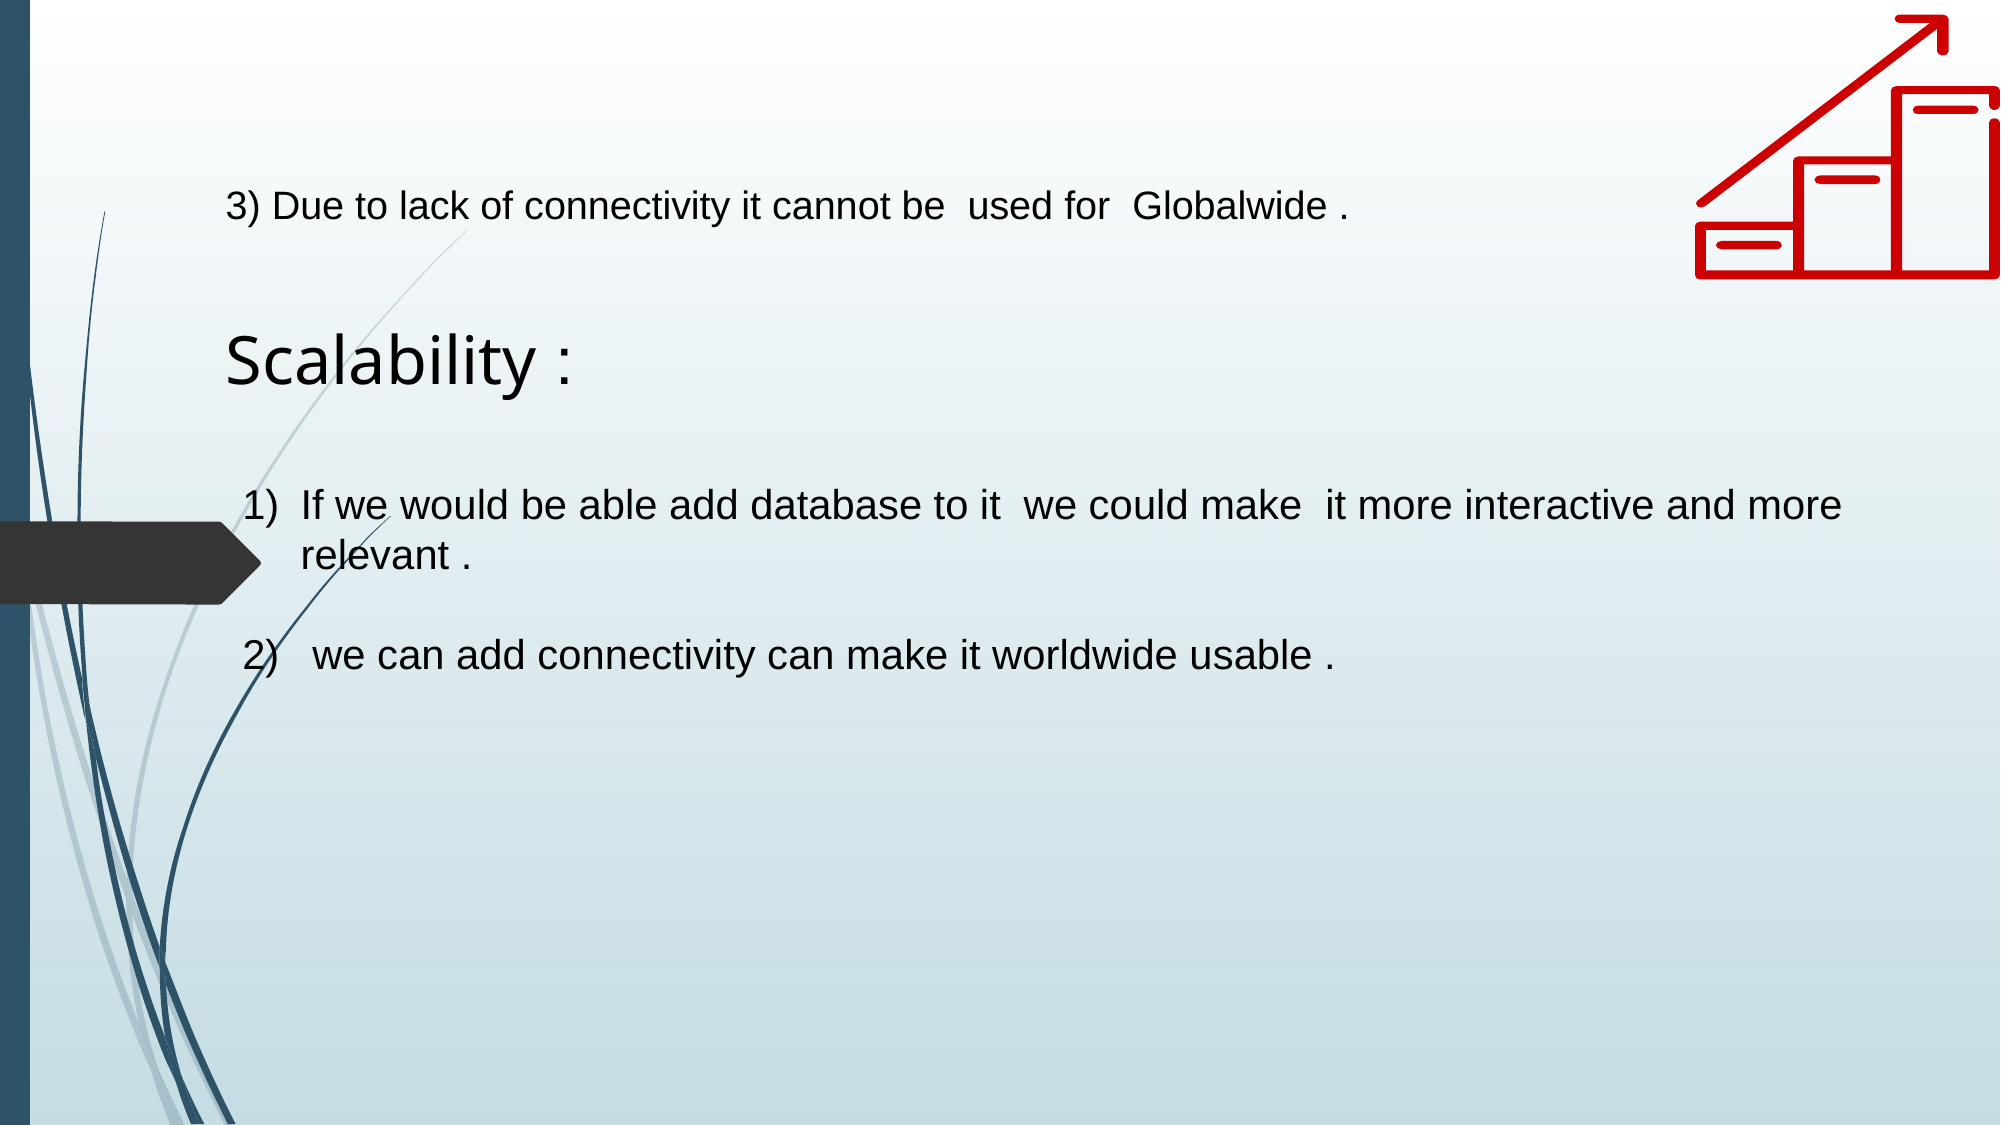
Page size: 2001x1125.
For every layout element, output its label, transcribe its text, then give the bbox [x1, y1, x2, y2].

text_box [1694, 14, 2000, 280]
text_box 3) Due to lack of connectivity it cannot be used for Globalwide . Scalability : If we would be able add database to it we could make it more interactive and more relevant . we can add connectivity can make it worldwide usable . [210, 120, 1900, 1023]
